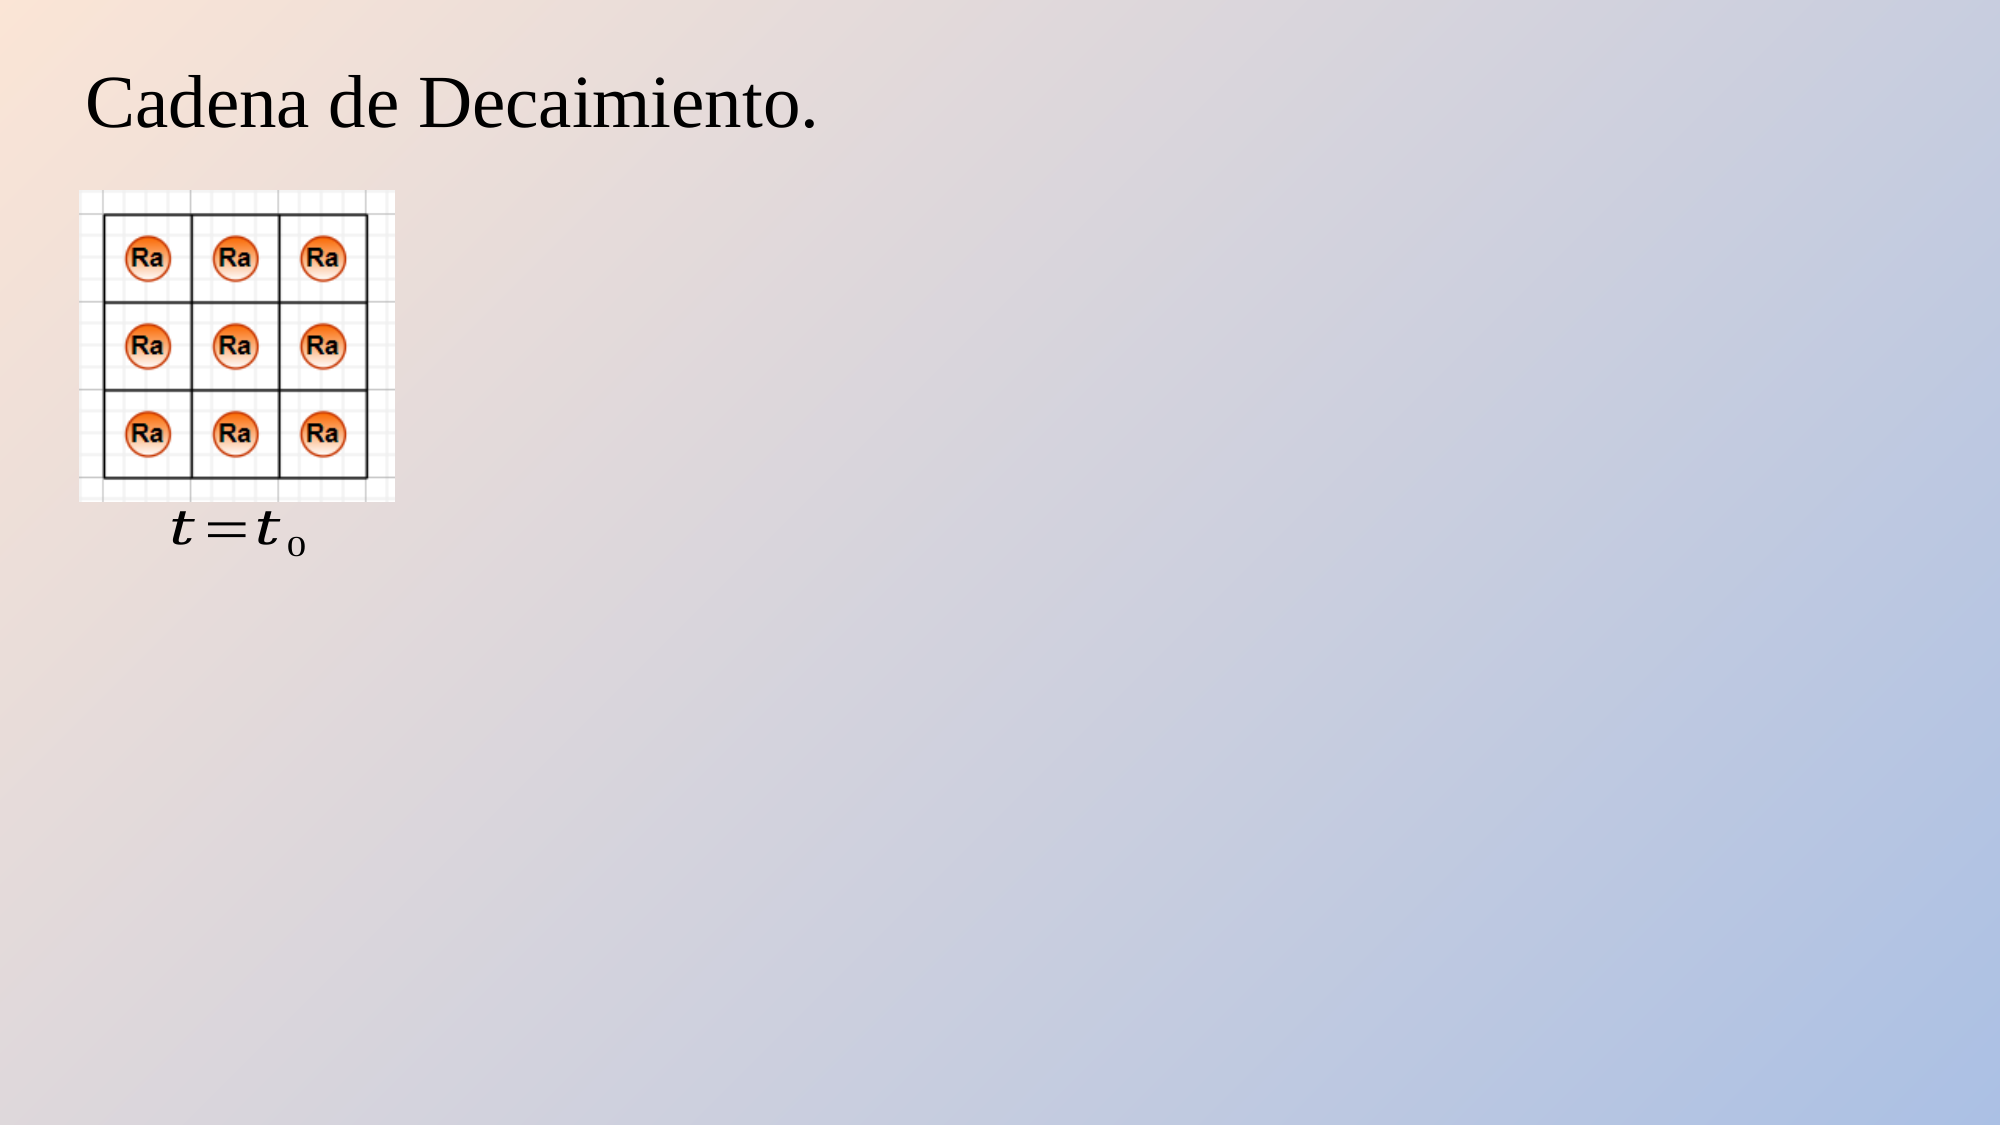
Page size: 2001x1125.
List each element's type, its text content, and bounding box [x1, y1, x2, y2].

text_box Cadena de Decaimiento. [70, 45, 836, 150]
picture [79, 190, 395, 502]
